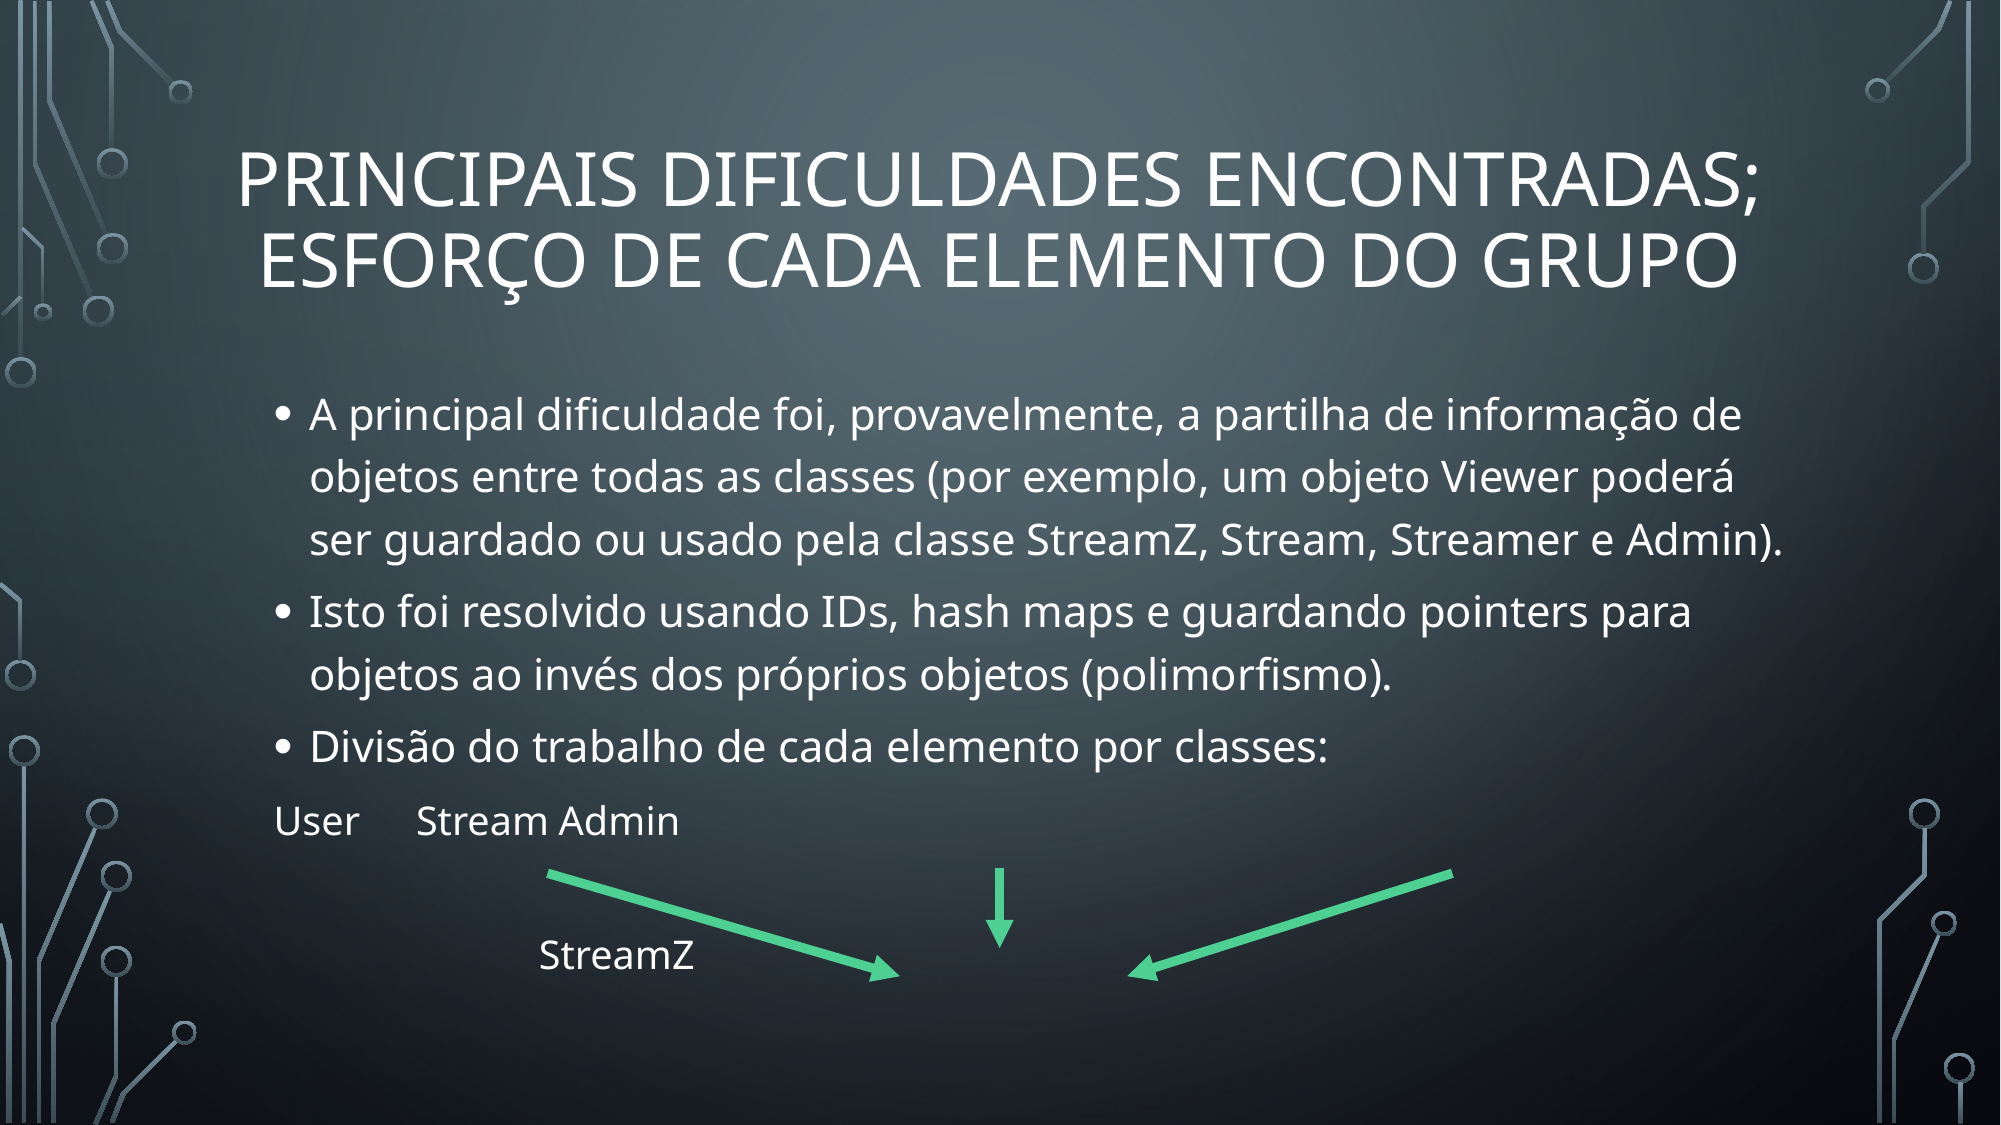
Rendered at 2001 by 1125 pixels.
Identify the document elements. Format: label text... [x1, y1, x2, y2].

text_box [547, 873, 901, 977]
title Principais dificuldades encontradas; esforço de cada elemento do grupo [187, 101, 1813, 344]
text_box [1126, 873, 1453, 977]
list A principal dificuldade foi, provavelmente, a partilha de informação de objetos entre todas as classes (por exemplo, um objeto Viewer poderá ser guardado ou usado pela classe StreamZ, Stream, Streamer e Admin). Isto foi resolvido usando IDs, hash maps e guardando pointers para objetos ao invés dos próprios objetos (polimorfismo). Divisão do trabalho de cada elemento por classes: User Stream Admin StreamZ [187, 369, 1813, 1039]
